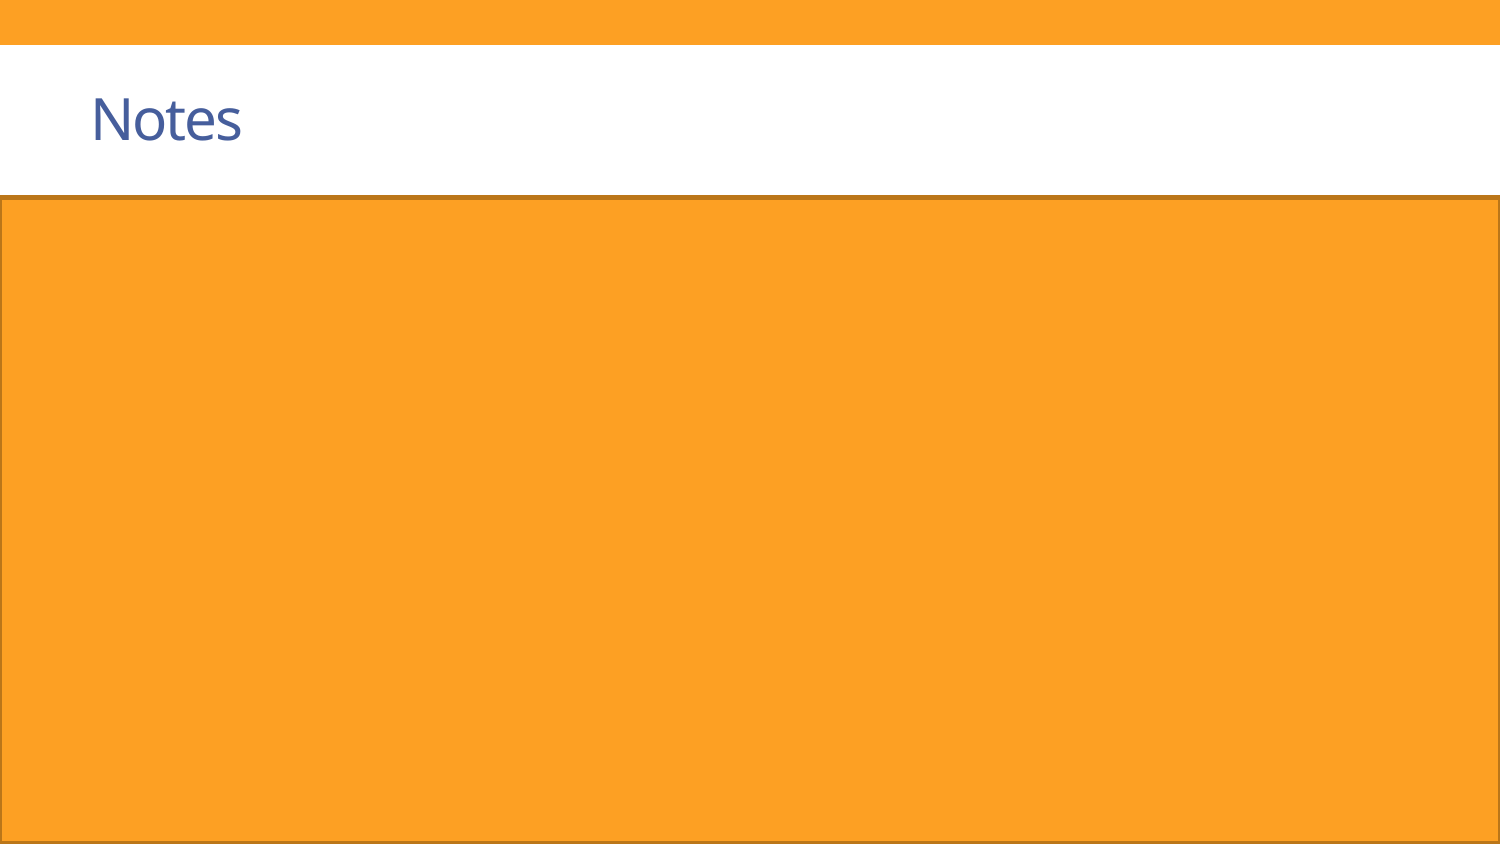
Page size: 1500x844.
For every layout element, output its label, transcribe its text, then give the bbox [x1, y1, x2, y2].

text_box [0, 195, 1500, 844]
title Notes [75, 55, 1425, 178]
